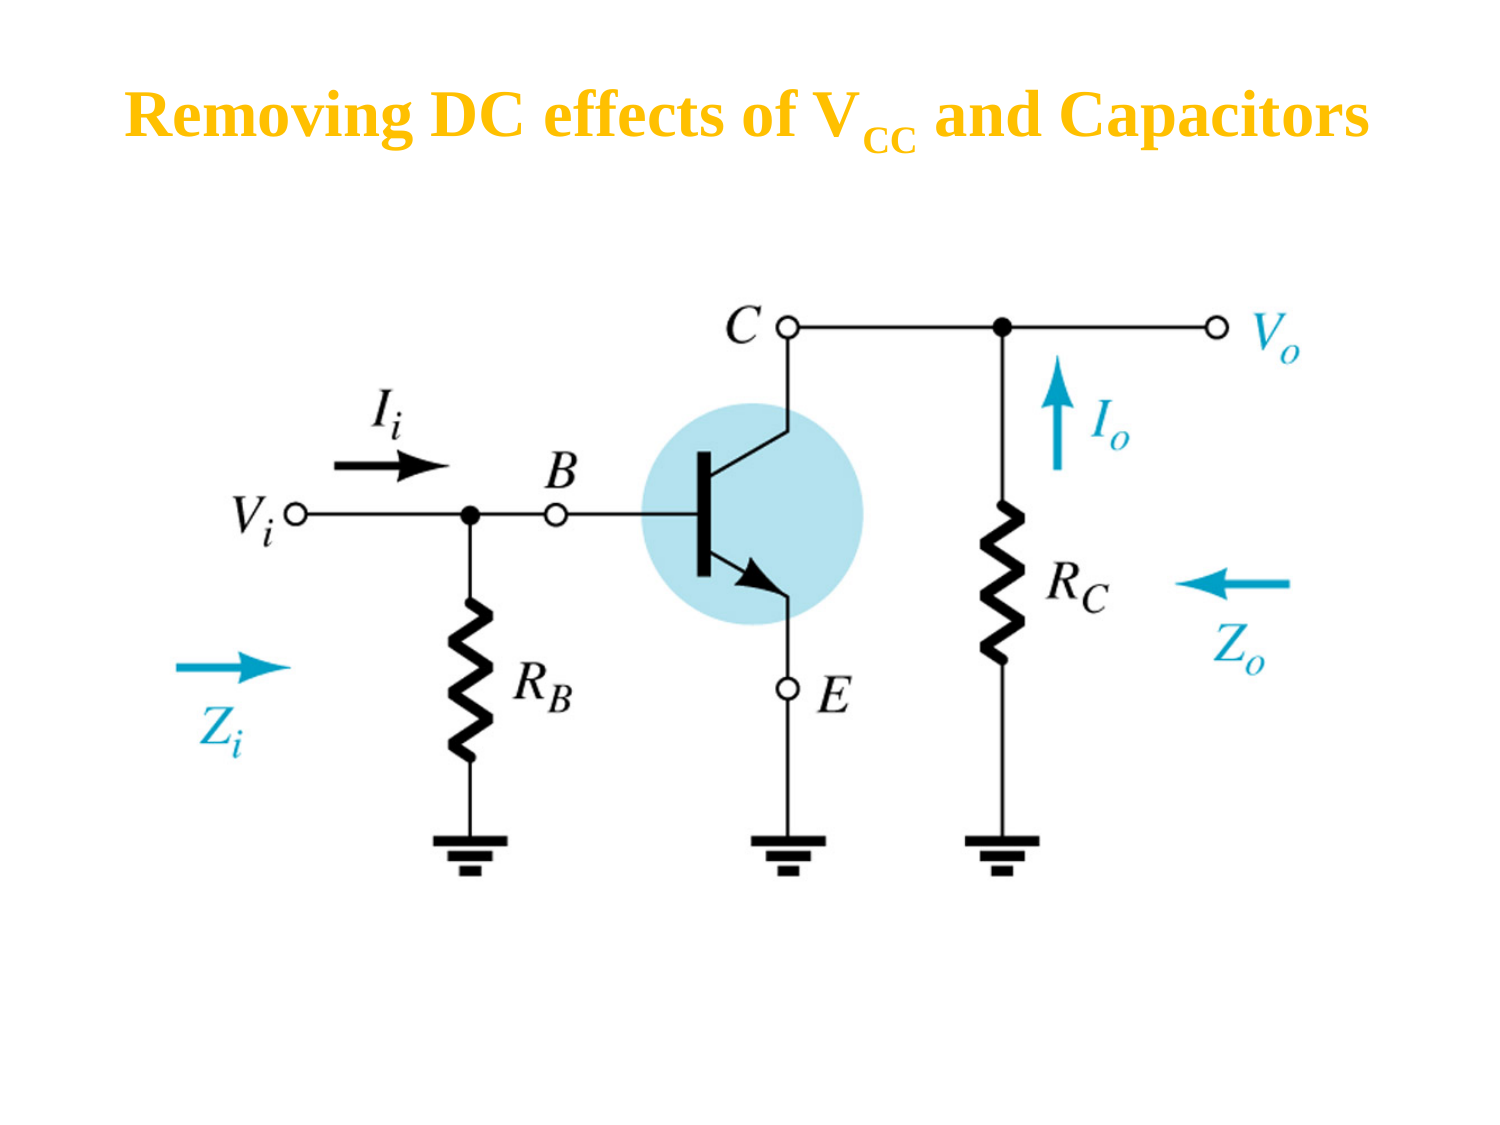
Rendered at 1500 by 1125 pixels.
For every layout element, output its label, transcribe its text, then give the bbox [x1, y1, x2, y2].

text_box Removing DC effects of VCC and Capacitors [22, 62, 1473, 169]
picture [143, 180, 1357, 990]
